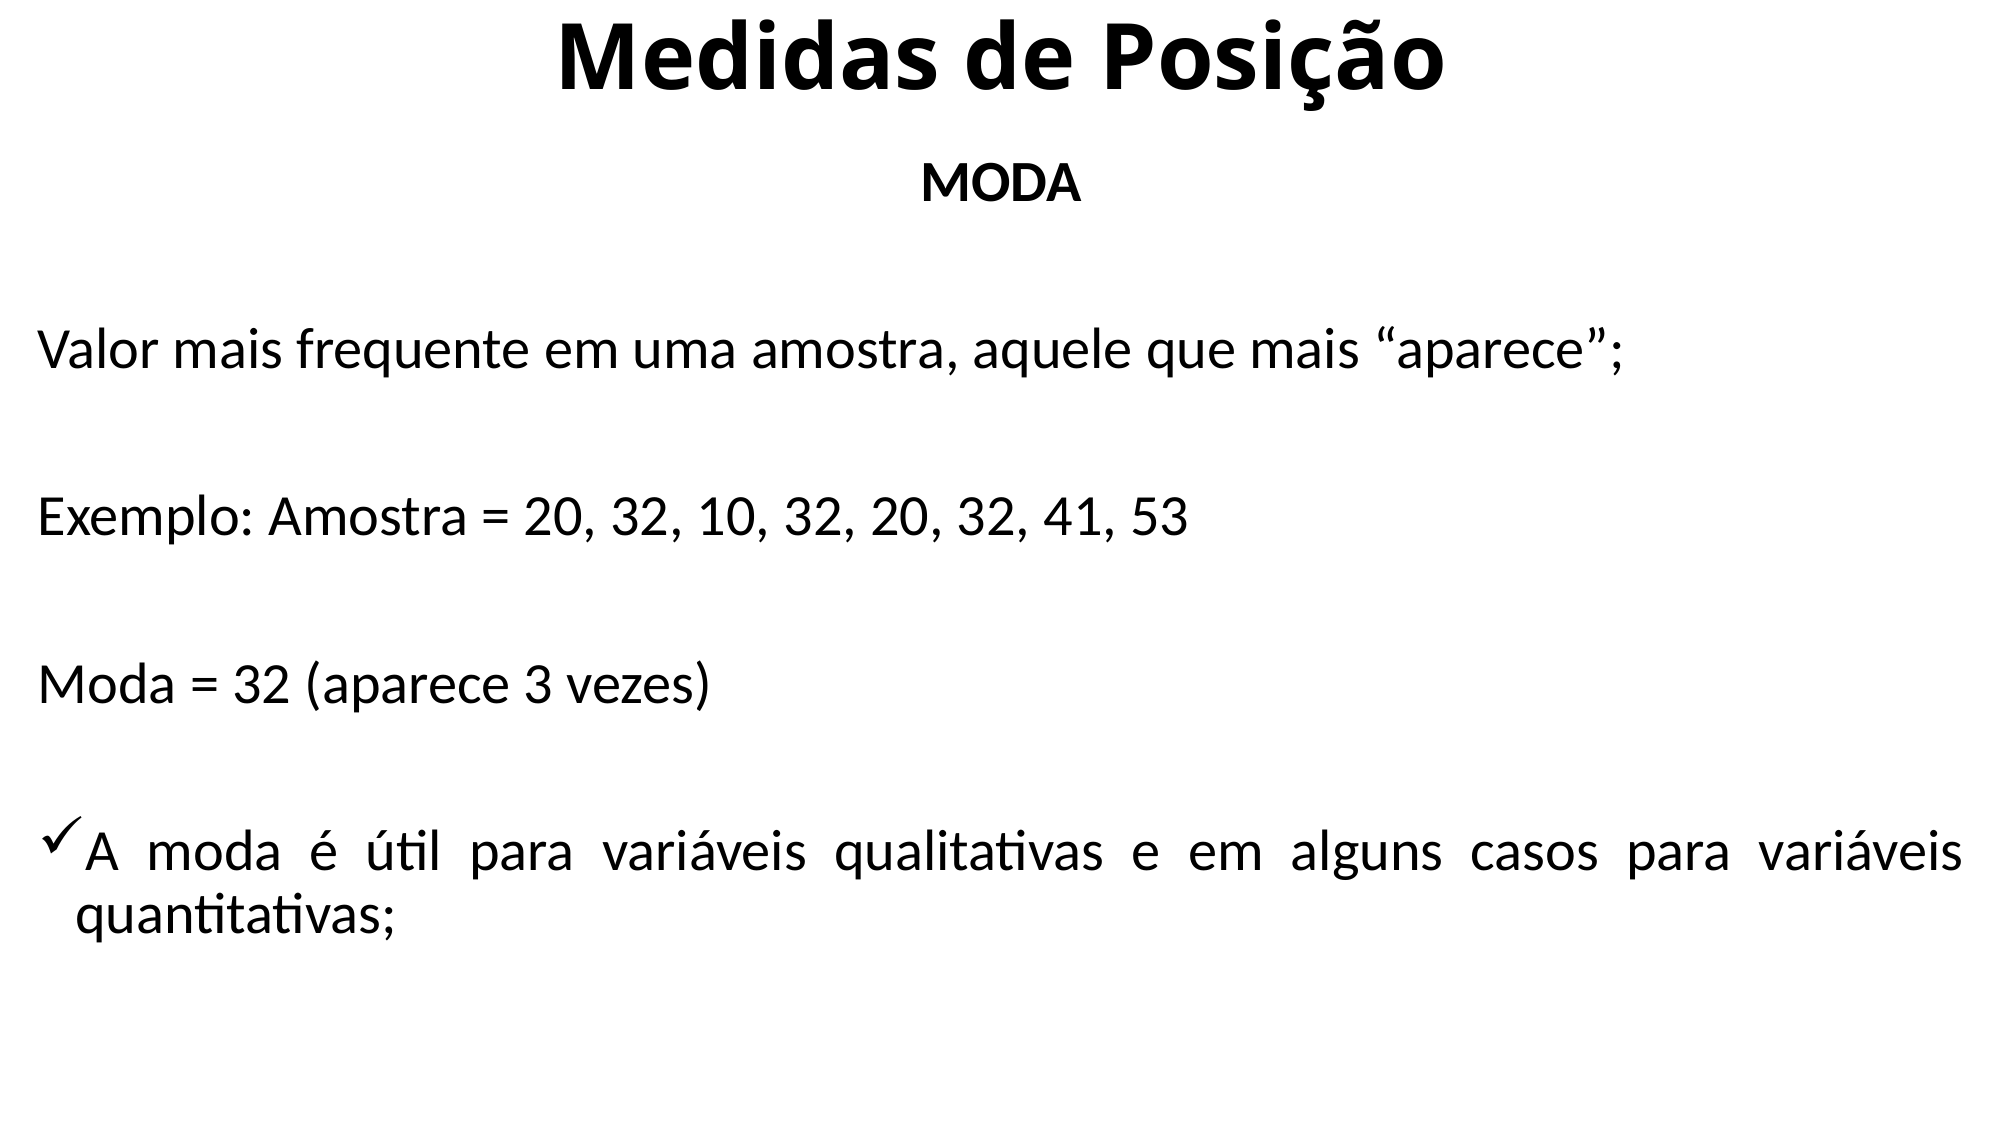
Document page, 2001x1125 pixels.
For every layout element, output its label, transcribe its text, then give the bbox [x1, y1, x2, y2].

list MODA Valor mais frequente em uma amostra, aquele que mais “aparece”; Exemplo: Amostra = 20, 32, 10, 32, 20, 32, 41, 53 Moda = 32 (aparece 3 vezes) A moda é útil para variáveis qualitativas e em alguns casos para variáveis quantitativas; [22, 143, 1980, 1100]
title Medidas de Posição [138, 0, 1864, 120]
